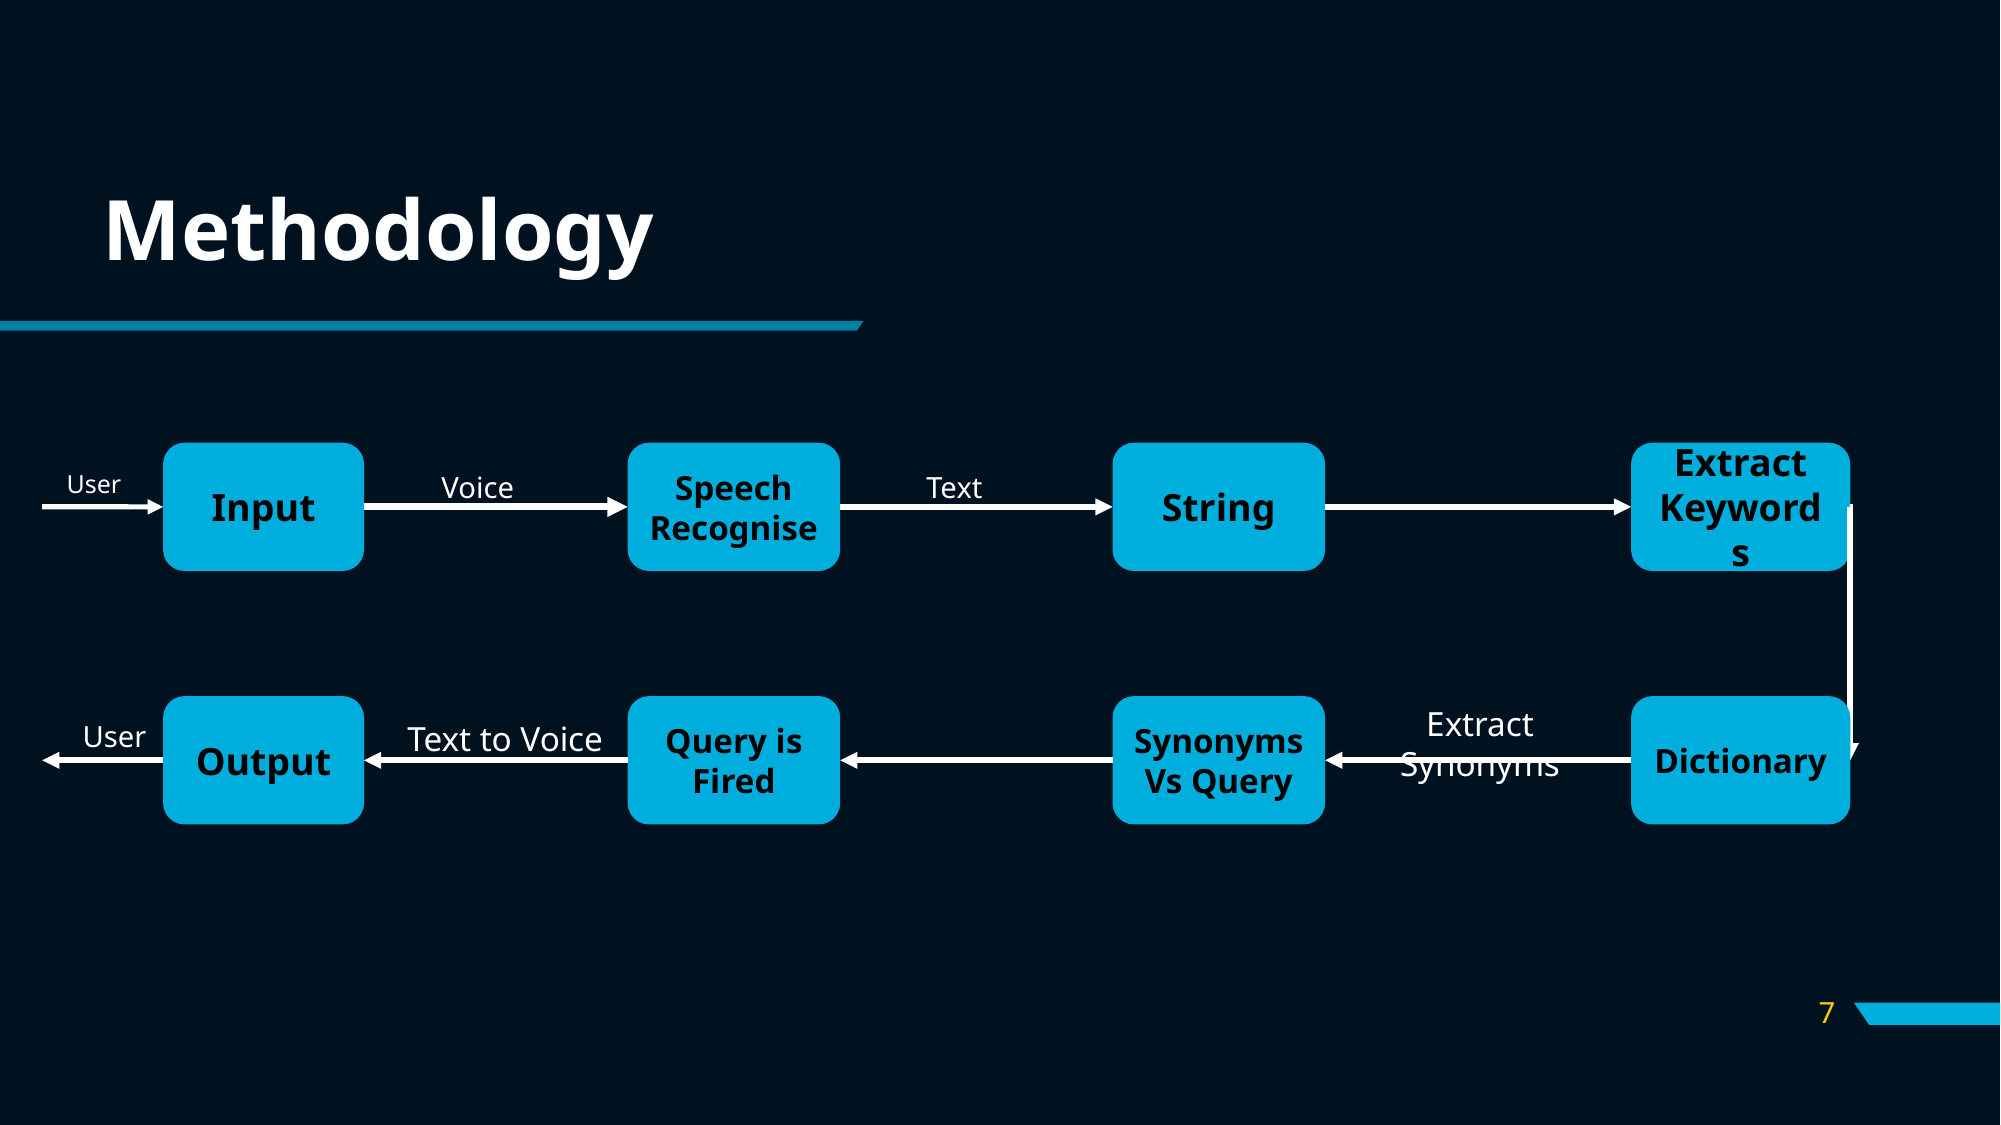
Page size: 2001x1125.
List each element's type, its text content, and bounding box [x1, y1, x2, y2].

text_box Extract Keywords [1631, 442, 1851, 572]
text_box Text to Voice [383, 710, 628, 760]
slide_number 7 [1760, 984, 1851, 1045]
text_box Extract Synonyms [1329, 761, 1631, 791]
text_box Extract Synonyms [1329, 696, 1631, 760]
text_box Output [163, 696, 365, 825]
text_box Query is Fired [627, 696, 841, 825]
text_box String [1112, 442, 1326, 572]
text_box Voice [426, 461, 531, 506]
text_box Speech Recognise [627, 442, 841, 572]
text_box Text [911, 507, 1000, 512]
text_box Input [163, 442, 365, 572]
text_box Text [911, 461, 1000, 506]
text_box Voice [426, 507, 531, 512]
title Methodology [87, 169, 957, 298]
text_box Text to Voice [383, 761, 628, 766]
text_box User [58, 710, 171, 761]
text_box Synonyms Vs Query [1112, 696, 1326, 825]
text_box Dictionary [1631, 696, 1851, 825]
text_box User [51, 461, 136, 506]
